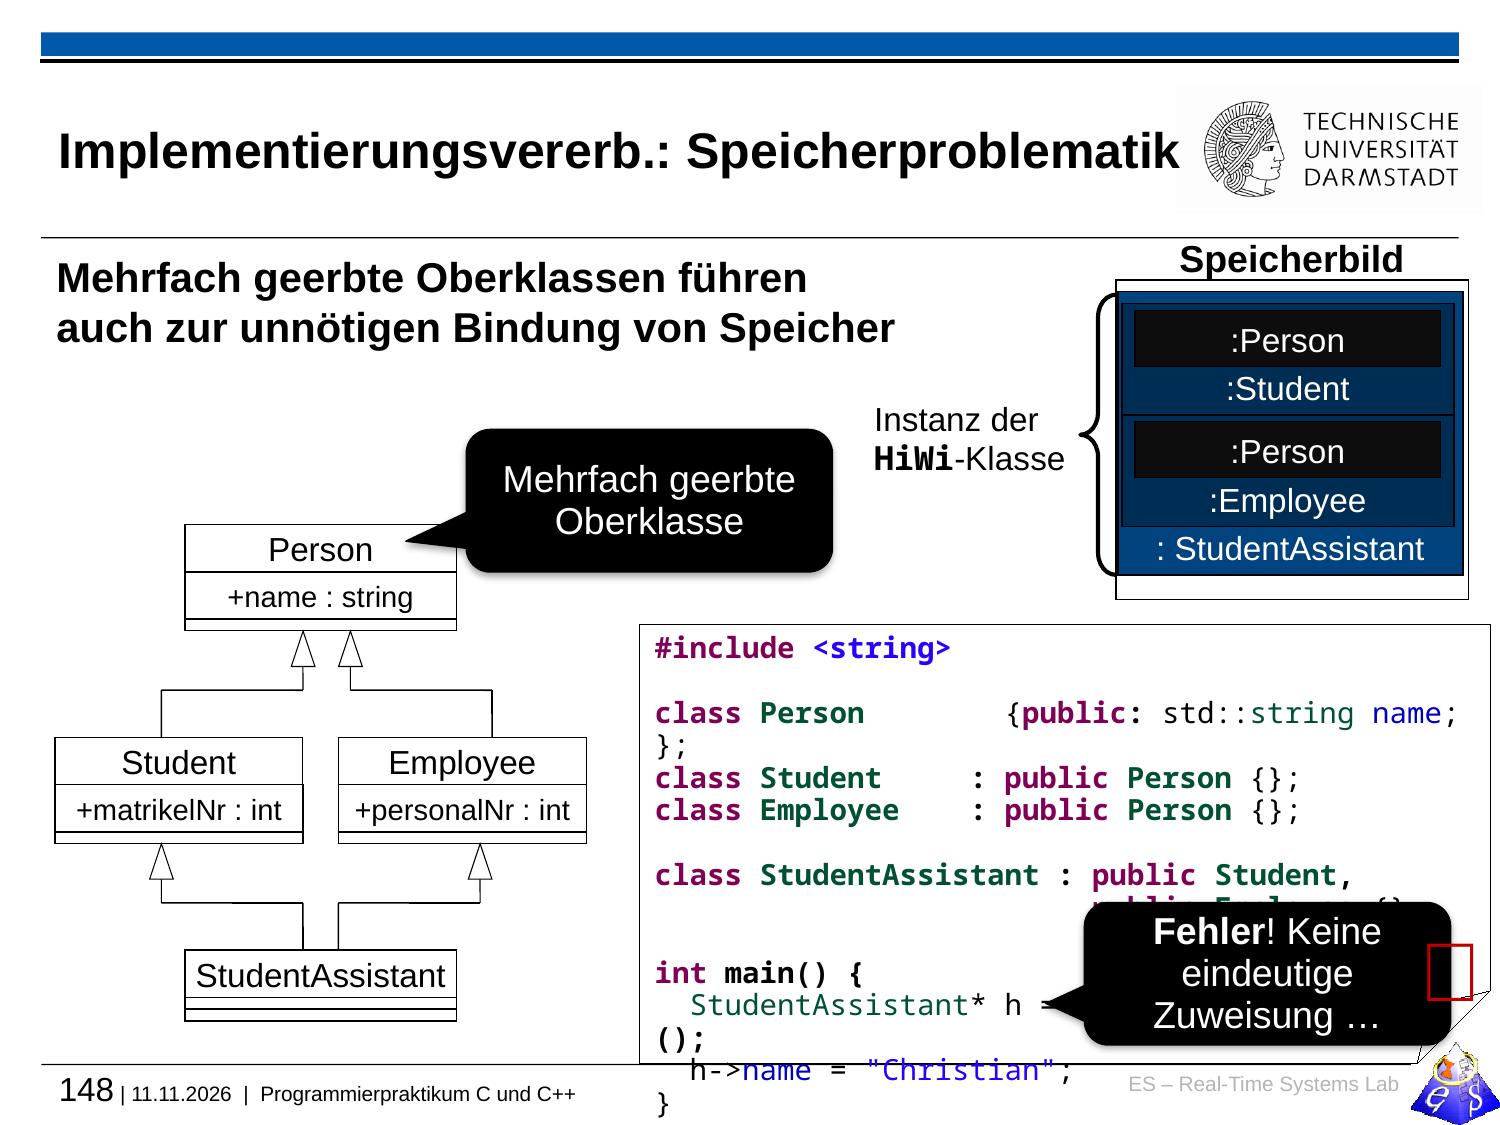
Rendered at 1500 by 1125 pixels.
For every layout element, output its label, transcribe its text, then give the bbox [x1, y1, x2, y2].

text_box [468, 843, 492, 880]
text_box [185, 1009, 457, 1021]
text_box Employee [338, 737, 587, 784]
text_box [185, 619, 457, 631]
text_box Person [185, 524, 457, 572]
text_box Student [54, 737, 303, 784]
text_box [185, 997, 457, 1009]
text_box +personalNr : int [338, 784, 587, 833]
title Implementierungsvererb.: Speicherproblematik [58, 80, 1187, 218]
text_box [338, 631, 363, 667]
picture [1411, 1041, 1500, 1125]
picture [1187, 84, 1483, 214]
text_box ❌ [1404, 919, 1497, 1027]
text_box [861, 231, 1469, 600]
text_box +name : string [185, 572, 457, 619]
text_box [338, 833, 587, 844]
list Mehrfach geerbte Oberklassen führen auch zur unnötigen Bindung von Speicher [41, 243, 856, 386]
text_box [149, 843, 174, 880]
text_box +matrikelNr : int [54, 784, 303, 832]
text_box #include <string> class Person {public: std::string name; }; class Student : public Person {}; class Employee : public Person {}; class StudentAssistant : public Student, public Employee {}; int main() { StudentAssistant* h = new StudentAssistant (); h->name = "Christian"; } [639, 624, 1491, 1064]
text_box [291, 631, 315, 667]
text_box StudentAssistant [185, 950, 457, 997]
text_box Fehler! Keine eindeutige Zuweisung … [1045, 901, 1451, 1046]
text_box [54, 832, 303, 844]
text_box Mehrfach geerbte Oberklasse [405, 428, 834, 573]
